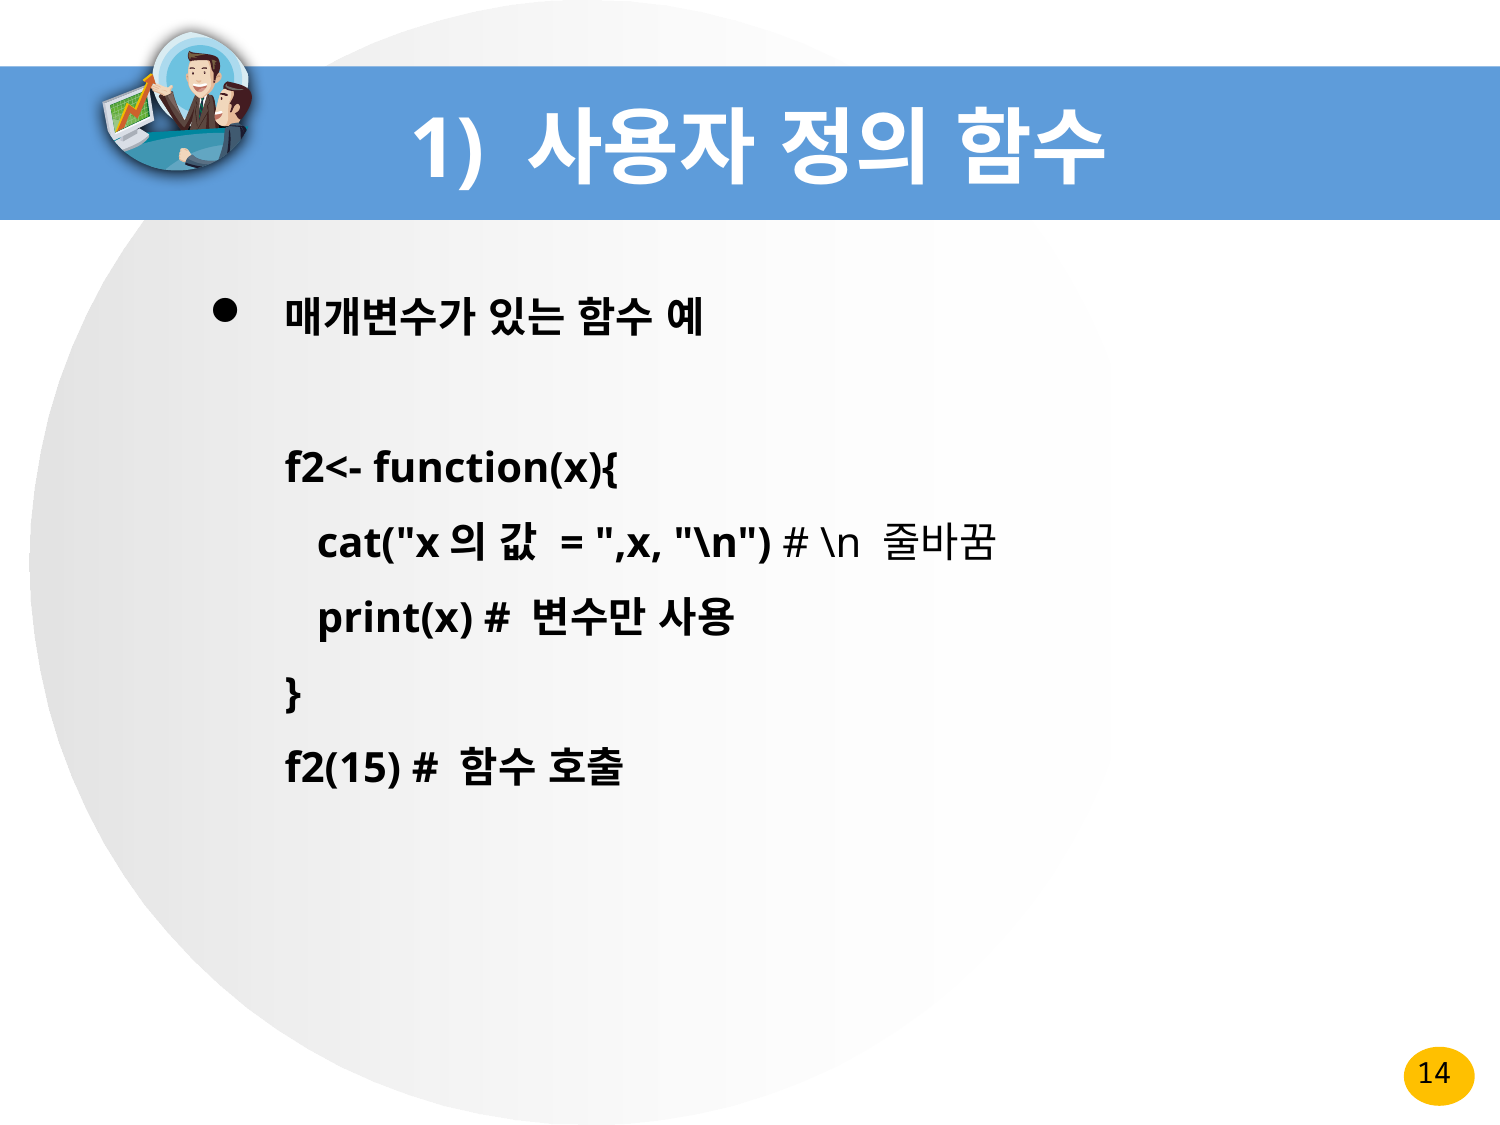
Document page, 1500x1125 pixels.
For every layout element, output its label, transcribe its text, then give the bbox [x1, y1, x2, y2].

text_box 매개변수가 있는 함수 예 f2<- function(x){ cat("x의 값 = ",x, "\n") # \n 줄바꿈 print(x) # 변수만 사용 } f2(15) # 함수 호출 [194, 258, 1376, 798]
title 1) 사용자 정의 함수 [17, 87, 1500, 200]
slide_number 14 [1368, 1046, 1500, 1090]
text_box [0, 0, 1500, 75]
